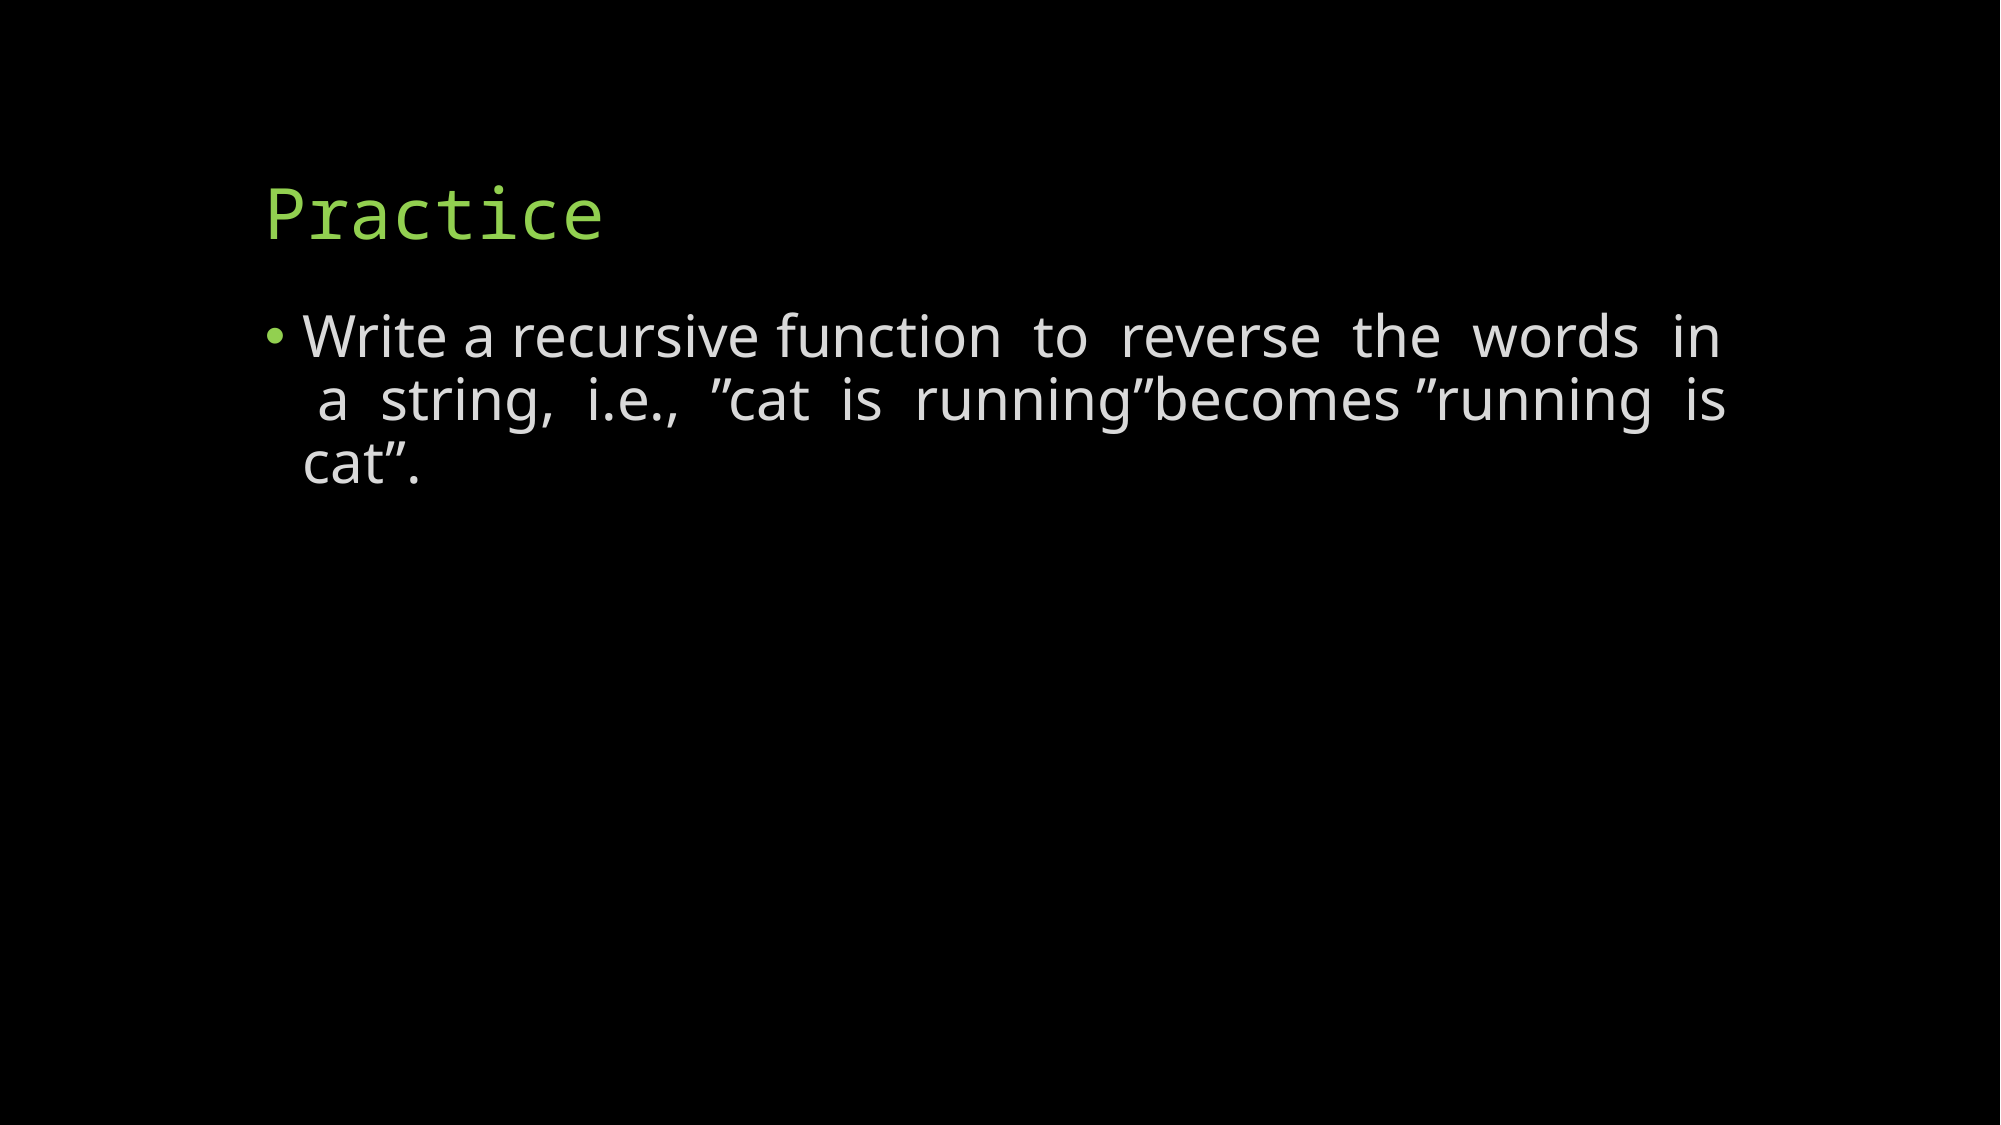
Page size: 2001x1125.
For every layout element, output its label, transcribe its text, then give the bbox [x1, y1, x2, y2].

title Practice [249, 75, 1750, 263]
list Write a recursive function to reverse the words in a string, i.e., ”cat is running”becomes ”running is cat”. [249, 299, 1750, 1000]
